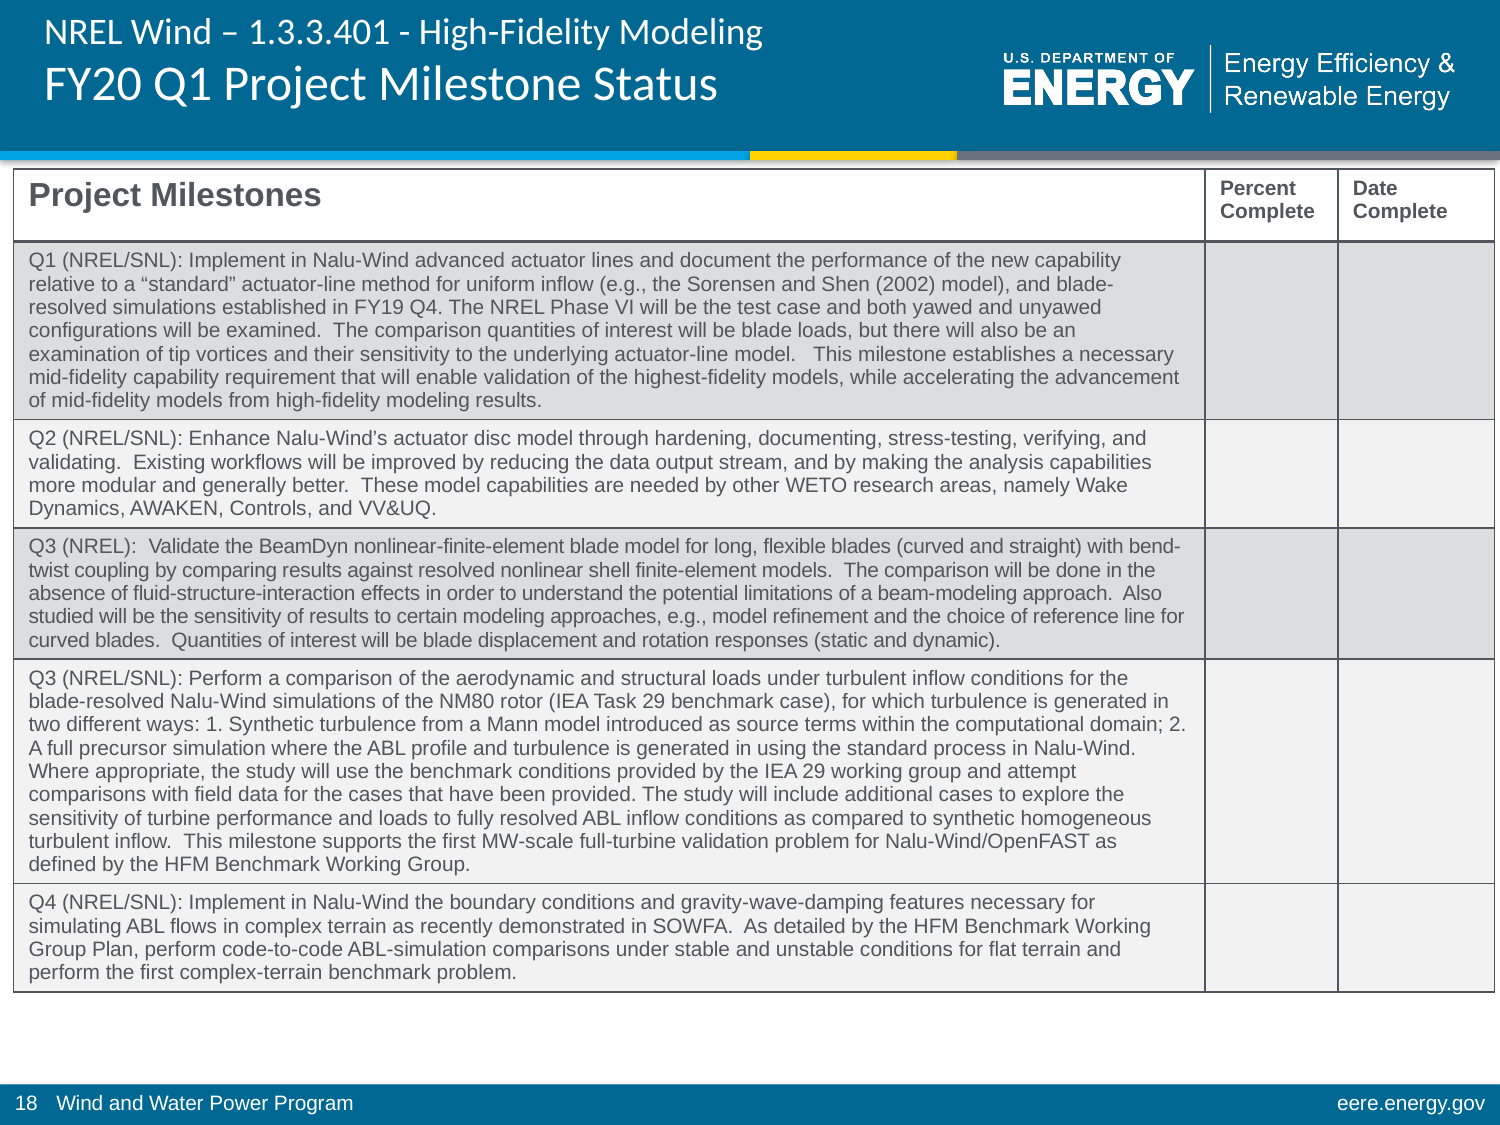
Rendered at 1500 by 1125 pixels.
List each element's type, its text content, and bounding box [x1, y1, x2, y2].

table_cell Q3 (NREL): Validate the BeamDyn nonlinear-finite-element blade model for long, flexible blades (curved and straight) with bend-twist coupling by comparing results against resolved nonlinear shell finite-element models. The comparison will be done in the absence of fluid-structure-interaction effects in order to understand the potential limitations of a beam-modeling approach. Also studied will be the sensitivity of results to certain modeling approaches, e.g., model refinement and the choice of reference line for curved blades. Quantities of interest will be blade displacement and rotation responses (static and dynamic). [14, 529, 1204, 658]
table_header Date Complete [1339, 170, 1494, 240]
table_header Percent Complete [1206, 170, 1337, 240]
table_cell Q3 (NREL/SNL): Perform a comparison of the aerodynamic and structural loads under turbulent inflow conditions for the blade-resolved Nalu-Wind simulations of the NM80 rotor (IEA Task 29 benchmark case), for which turbulence is generated in two different ways: 1. Synthetic turbulence from a Mann model introduced as source terms within the computational domain; 2. A full precursor simulation where the ABL profile and turbulence is generated in using the standard process in Nalu-Wind. Where appropriate, the study will use the benchmark conditions provided by the IEA 29 working group and attempt comparisons with field data for the cases that have been provided. The study will include additional cases to explore the sensitivity of turbine performance and loads to fully resolved ABL inflow conditions as compared to synthetic homogeneous turbulent inflow. This milestone supports the first MW-scale full-turbine validation problem for Nalu-Wind/OpenFAST as defined by the HFM Benchmark Working Group. [14, 660, 1204, 883]
text_box [973, 38, 1479, 128]
table_cell [1206, 660, 1337, 883]
table_cell [1339, 884, 1494, 991]
table_cell [1339, 420, 1494, 527]
table_cell [1206, 420, 1337, 527]
table_cell [1206, 884, 1337, 991]
table_cell Q4 (NREL/SNL): Implement in Nalu-Wind the boundary conditions and gravity-wave-damping features necessary for simulating ABL flows in complex terrain as recently demonstrated in SOWFA. As detailed by the HFM Benchmark Working Group Plan, perform code-to-code ABL-simulation comparisons under stable and unstable conditions for flat terrain and perform the first complex-terrain benchmark problem. [14, 884, 1204, 991]
title NREL Wind – 1.3.3.401 - High-Fidelity Modeling FY20 Q1 Project Milestone Status [28, 0, 1361, 124]
table_cell [1206, 529, 1337, 658]
table_cell [1339, 660, 1494, 883]
table_cell [1339, 529, 1494, 658]
table_cell [1339, 243, 1494, 419]
table_cell Q1 (NREL/SNL): Implement in Nalu-Wind advanced actuator lines and document the performance of the new capability relative to a “standard” actuator-line method for uniform inflow (e.g., the Sorensen and Shen (2002) model), and blade-resolved simulations established in FY19 Q4. The NREL Phase VI will be the test case and both yawed and unyawed configurations will be examined. The comparison quantities of interest will be blade loads, but there will also be an examination of tip vortices and their sensitivity to the underlying actuator-line model. This milestone establishes a necessary mid-fidelity capability requirement that will enable validation of the highest-fidelity models, while accelerating the advancement of mid-fidelity models from high-fidelity modeling results. [14, 243, 1204, 419]
table_cell Q2 (NREL/SNL): Enhance Nalu-Wind’s actuator disc model through hardening, documenting, stress-testing, verifying, and validating. Existing workflows will be improved by reducing the data output stream, and by making the analysis capabilities more modular and generally better. These model capabilities are needed by other WETO research areas, namely Wake Dynamics, AWAKEN, Controls, and VV&UQ. [14, 420, 1204, 527]
table_cell [1206, 243, 1337, 419]
table_header Project Milestones [14, 170, 1204, 240]
